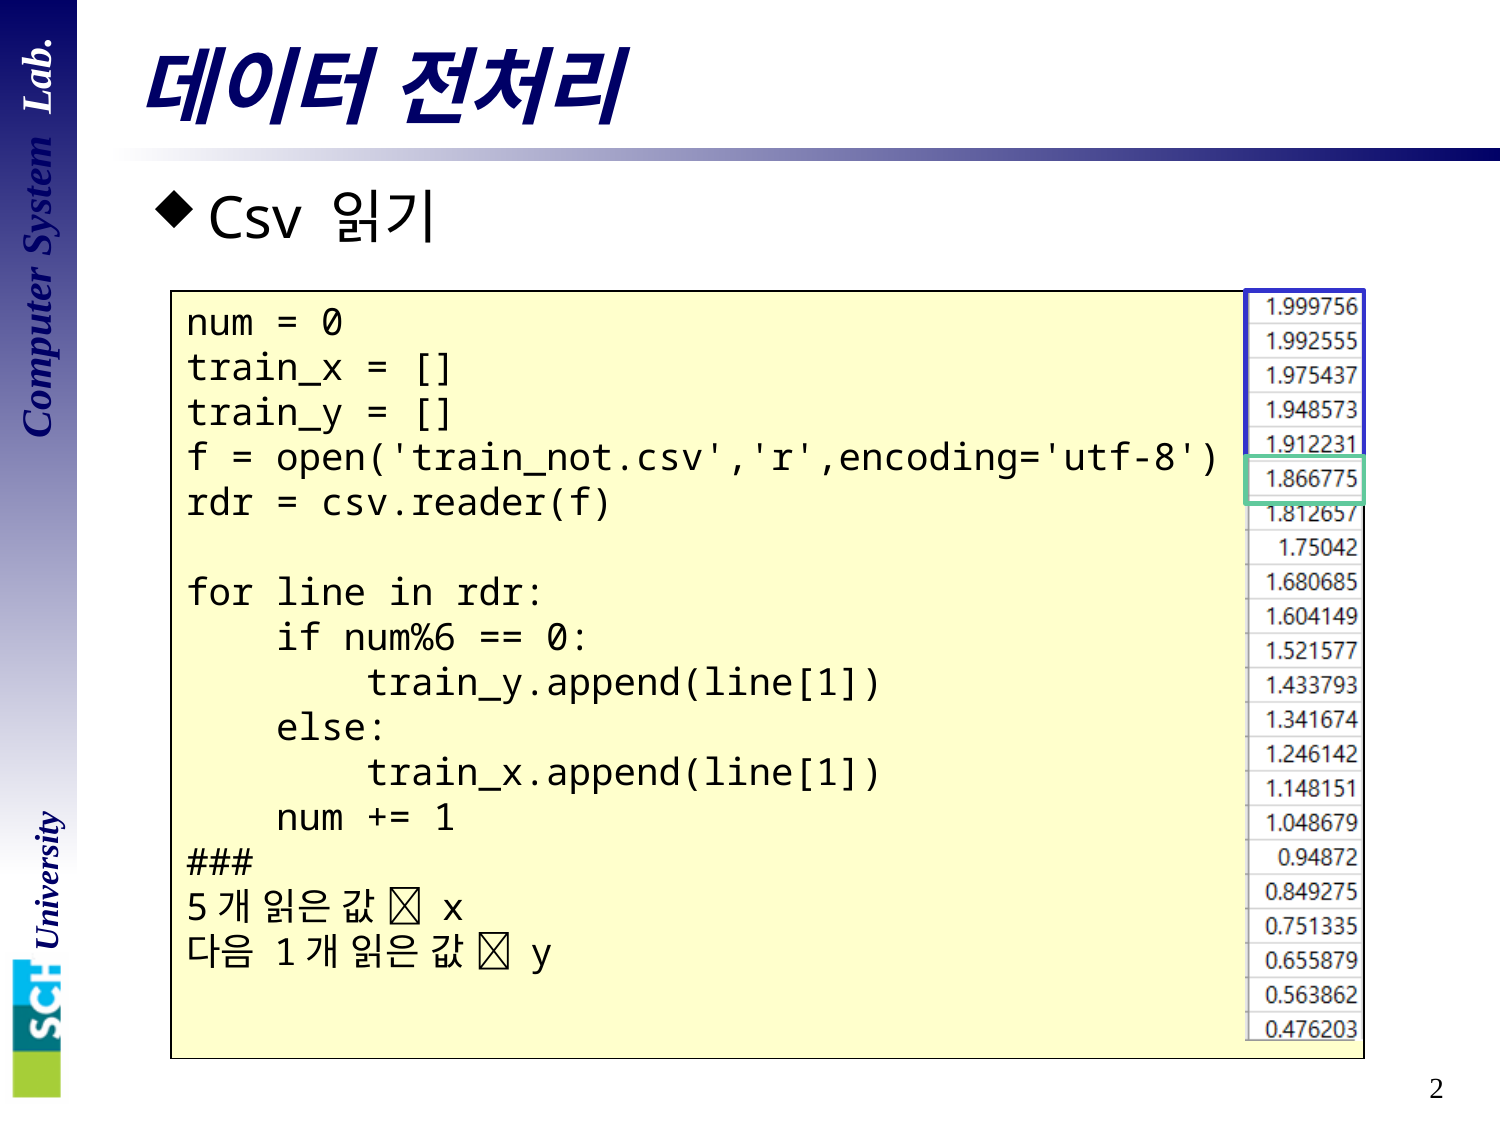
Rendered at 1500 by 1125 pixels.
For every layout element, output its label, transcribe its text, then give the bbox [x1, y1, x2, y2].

picture [1244, 290, 1363, 1041]
text_box [277, 97, 1500, 173]
picture [5, 952, 69, 1104]
list Csv 읽기 [135, 172, 1448, 1038]
title 데이터 전처리 [123, 25, 1460, 143]
text_box num = 0 train_x = [] train_y = [] f = open('train_not.csv','r',encoding='utf-8') rdr = csv.reader(f) for line in rdr: if num%6 == 0: train_y.append(line[1]) else: train_x.append(line[1]) num += 1 ### 5개 읽은 값  x 다음 1개 읽은 값  y [171, 290, 1364, 1059]
